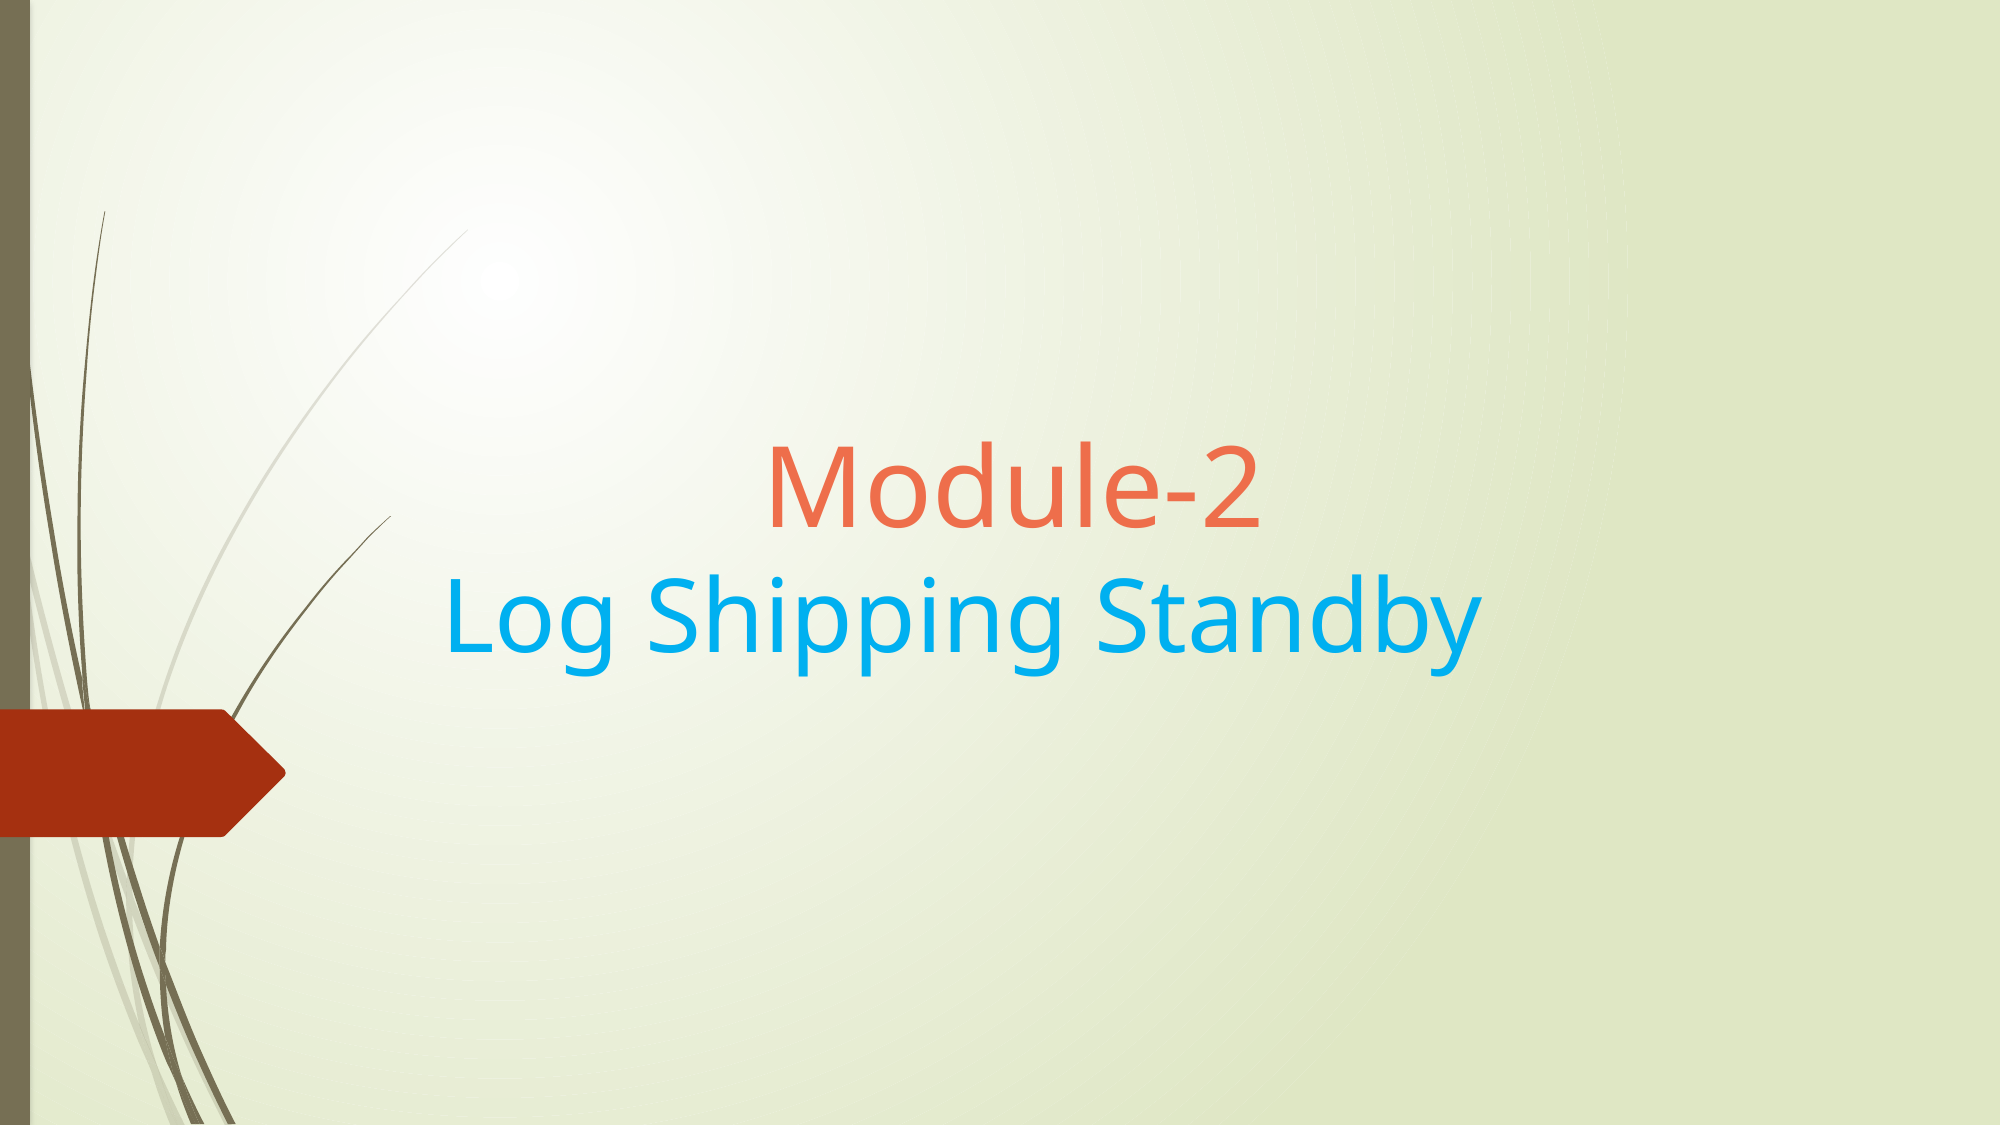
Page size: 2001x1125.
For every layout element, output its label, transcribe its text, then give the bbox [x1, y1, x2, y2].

title Module-2 Log Shipping Standby [426, 308, 1889, 681]
